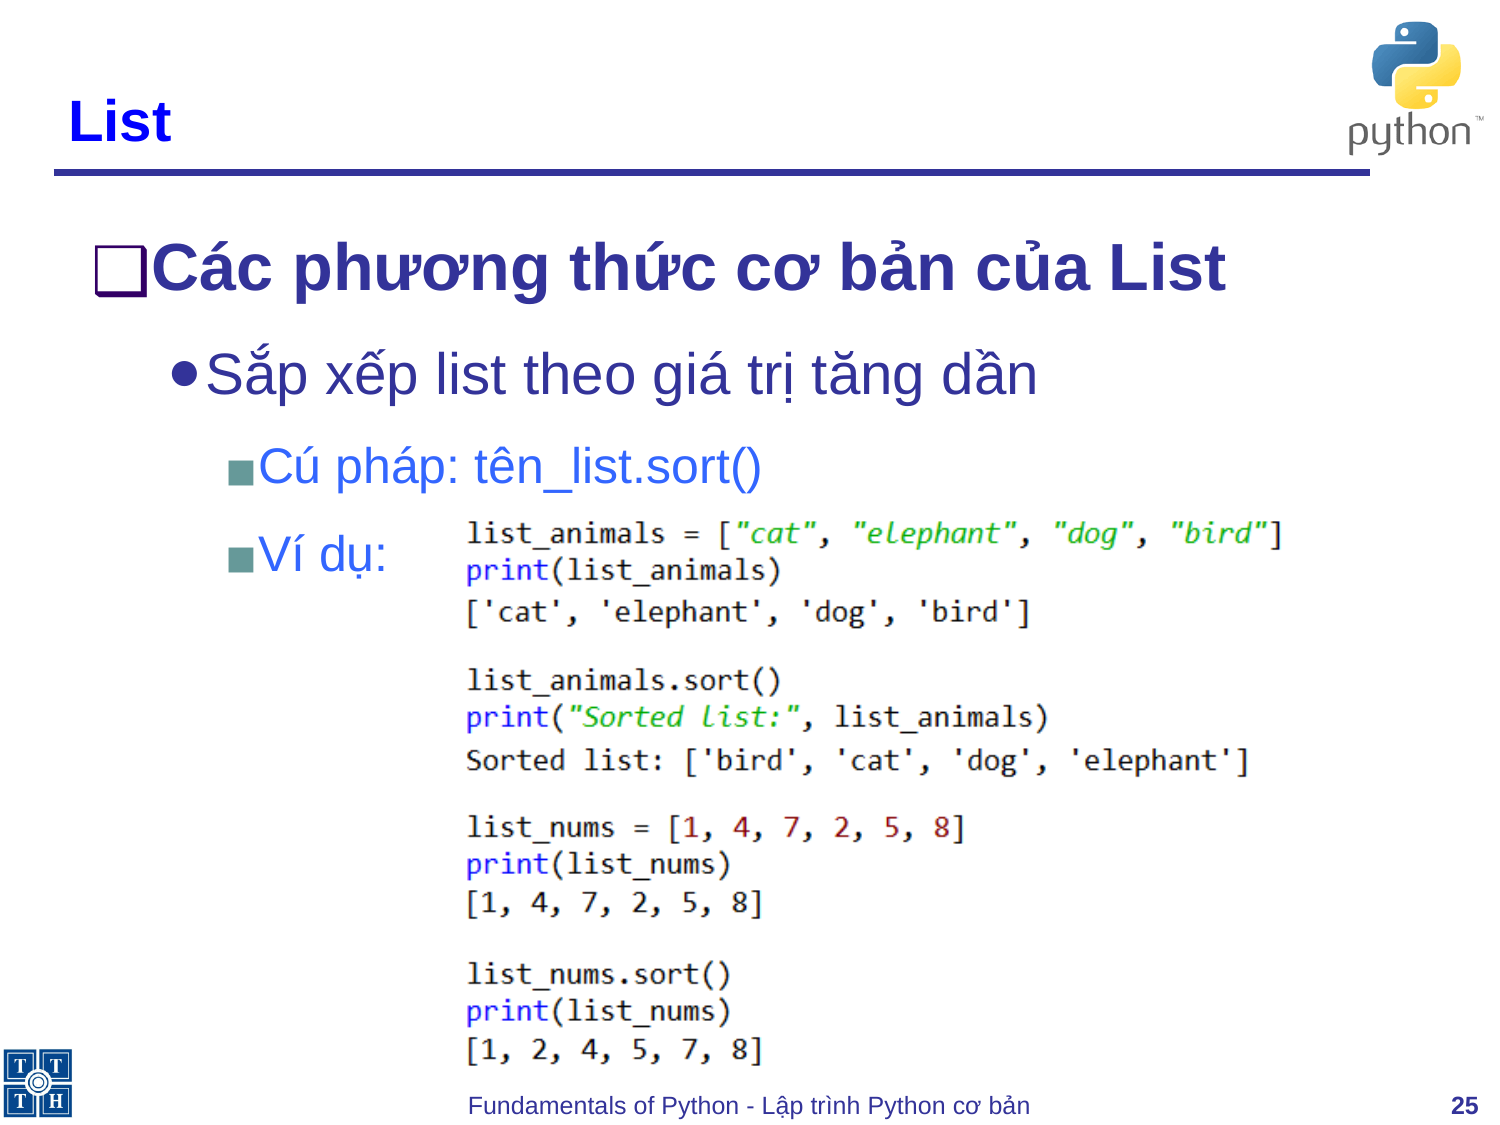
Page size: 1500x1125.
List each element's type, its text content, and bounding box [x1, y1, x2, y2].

list Các phương thức cơ bản của List Sắp xếp list theo giá trị tăng dần Cú pháp: tên_list.sort() Ví dụ: [76, 196, 1376, 1047]
text_box ‹#› [1376, 1082, 1495, 1118]
picture [1340, 20, 1495, 161]
picture [3, 1048, 73, 1118]
title List [53, 31, 1353, 161]
picture [466, 514, 1288, 1071]
